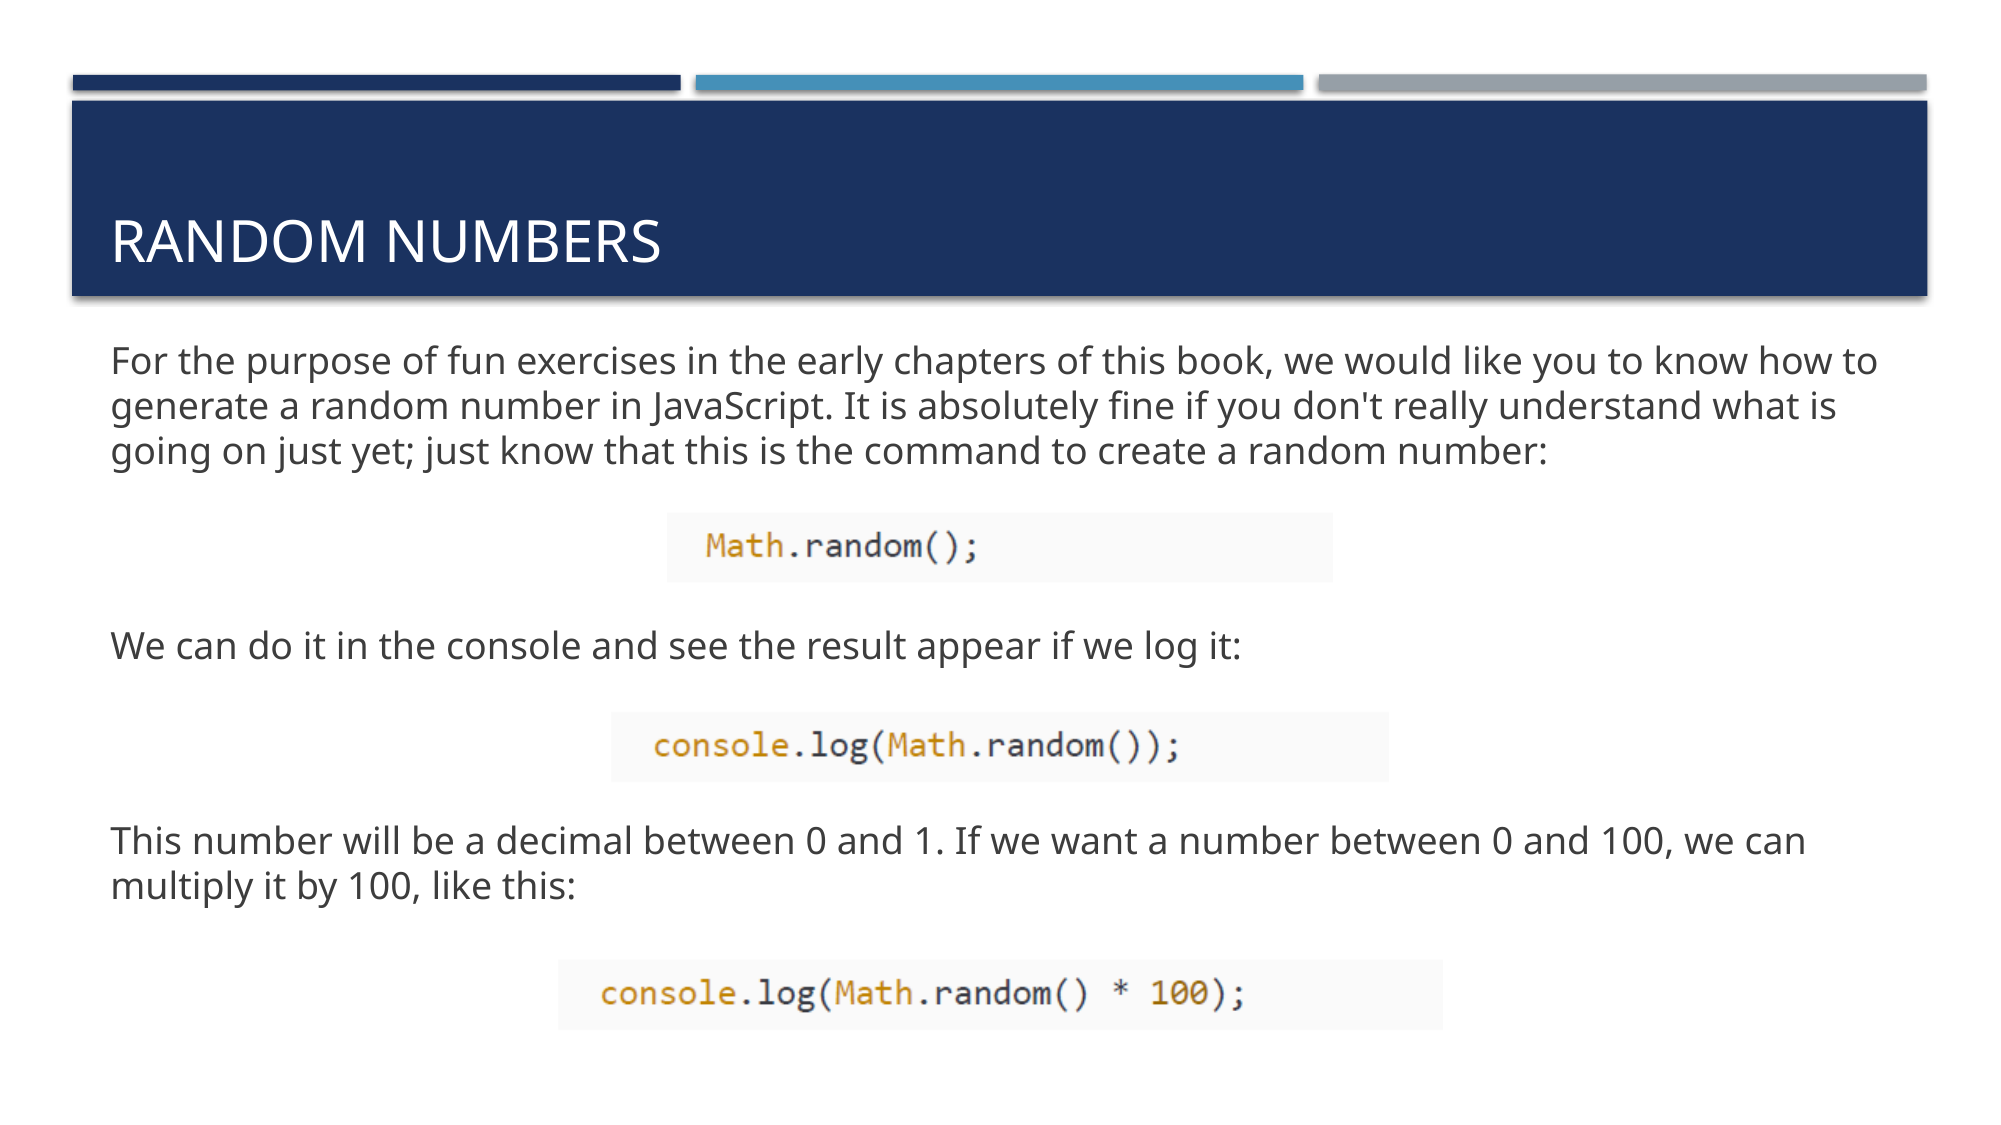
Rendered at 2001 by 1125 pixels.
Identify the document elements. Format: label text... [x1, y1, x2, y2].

picture [557, 957, 1443, 1038]
picture [610, 706, 1390, 790]
list For the purpose of fun exercises in the early chapters of this book, we would like you to know how to generate a random number in JavaScript. It is absolutely fine if you don't really understand what is going on just yet; just know that this is the command to create a random number: We can do it in the console and see the result appear if we log it: This number will be a decimal between 0 and 1. If we want a number between 0 and 100, we can multiply it by 100, like this: [95, 329, 1905, 1103]
picture [666, 499, 1334, 585]
title Random numbers [95, 115, 1905, 282]
